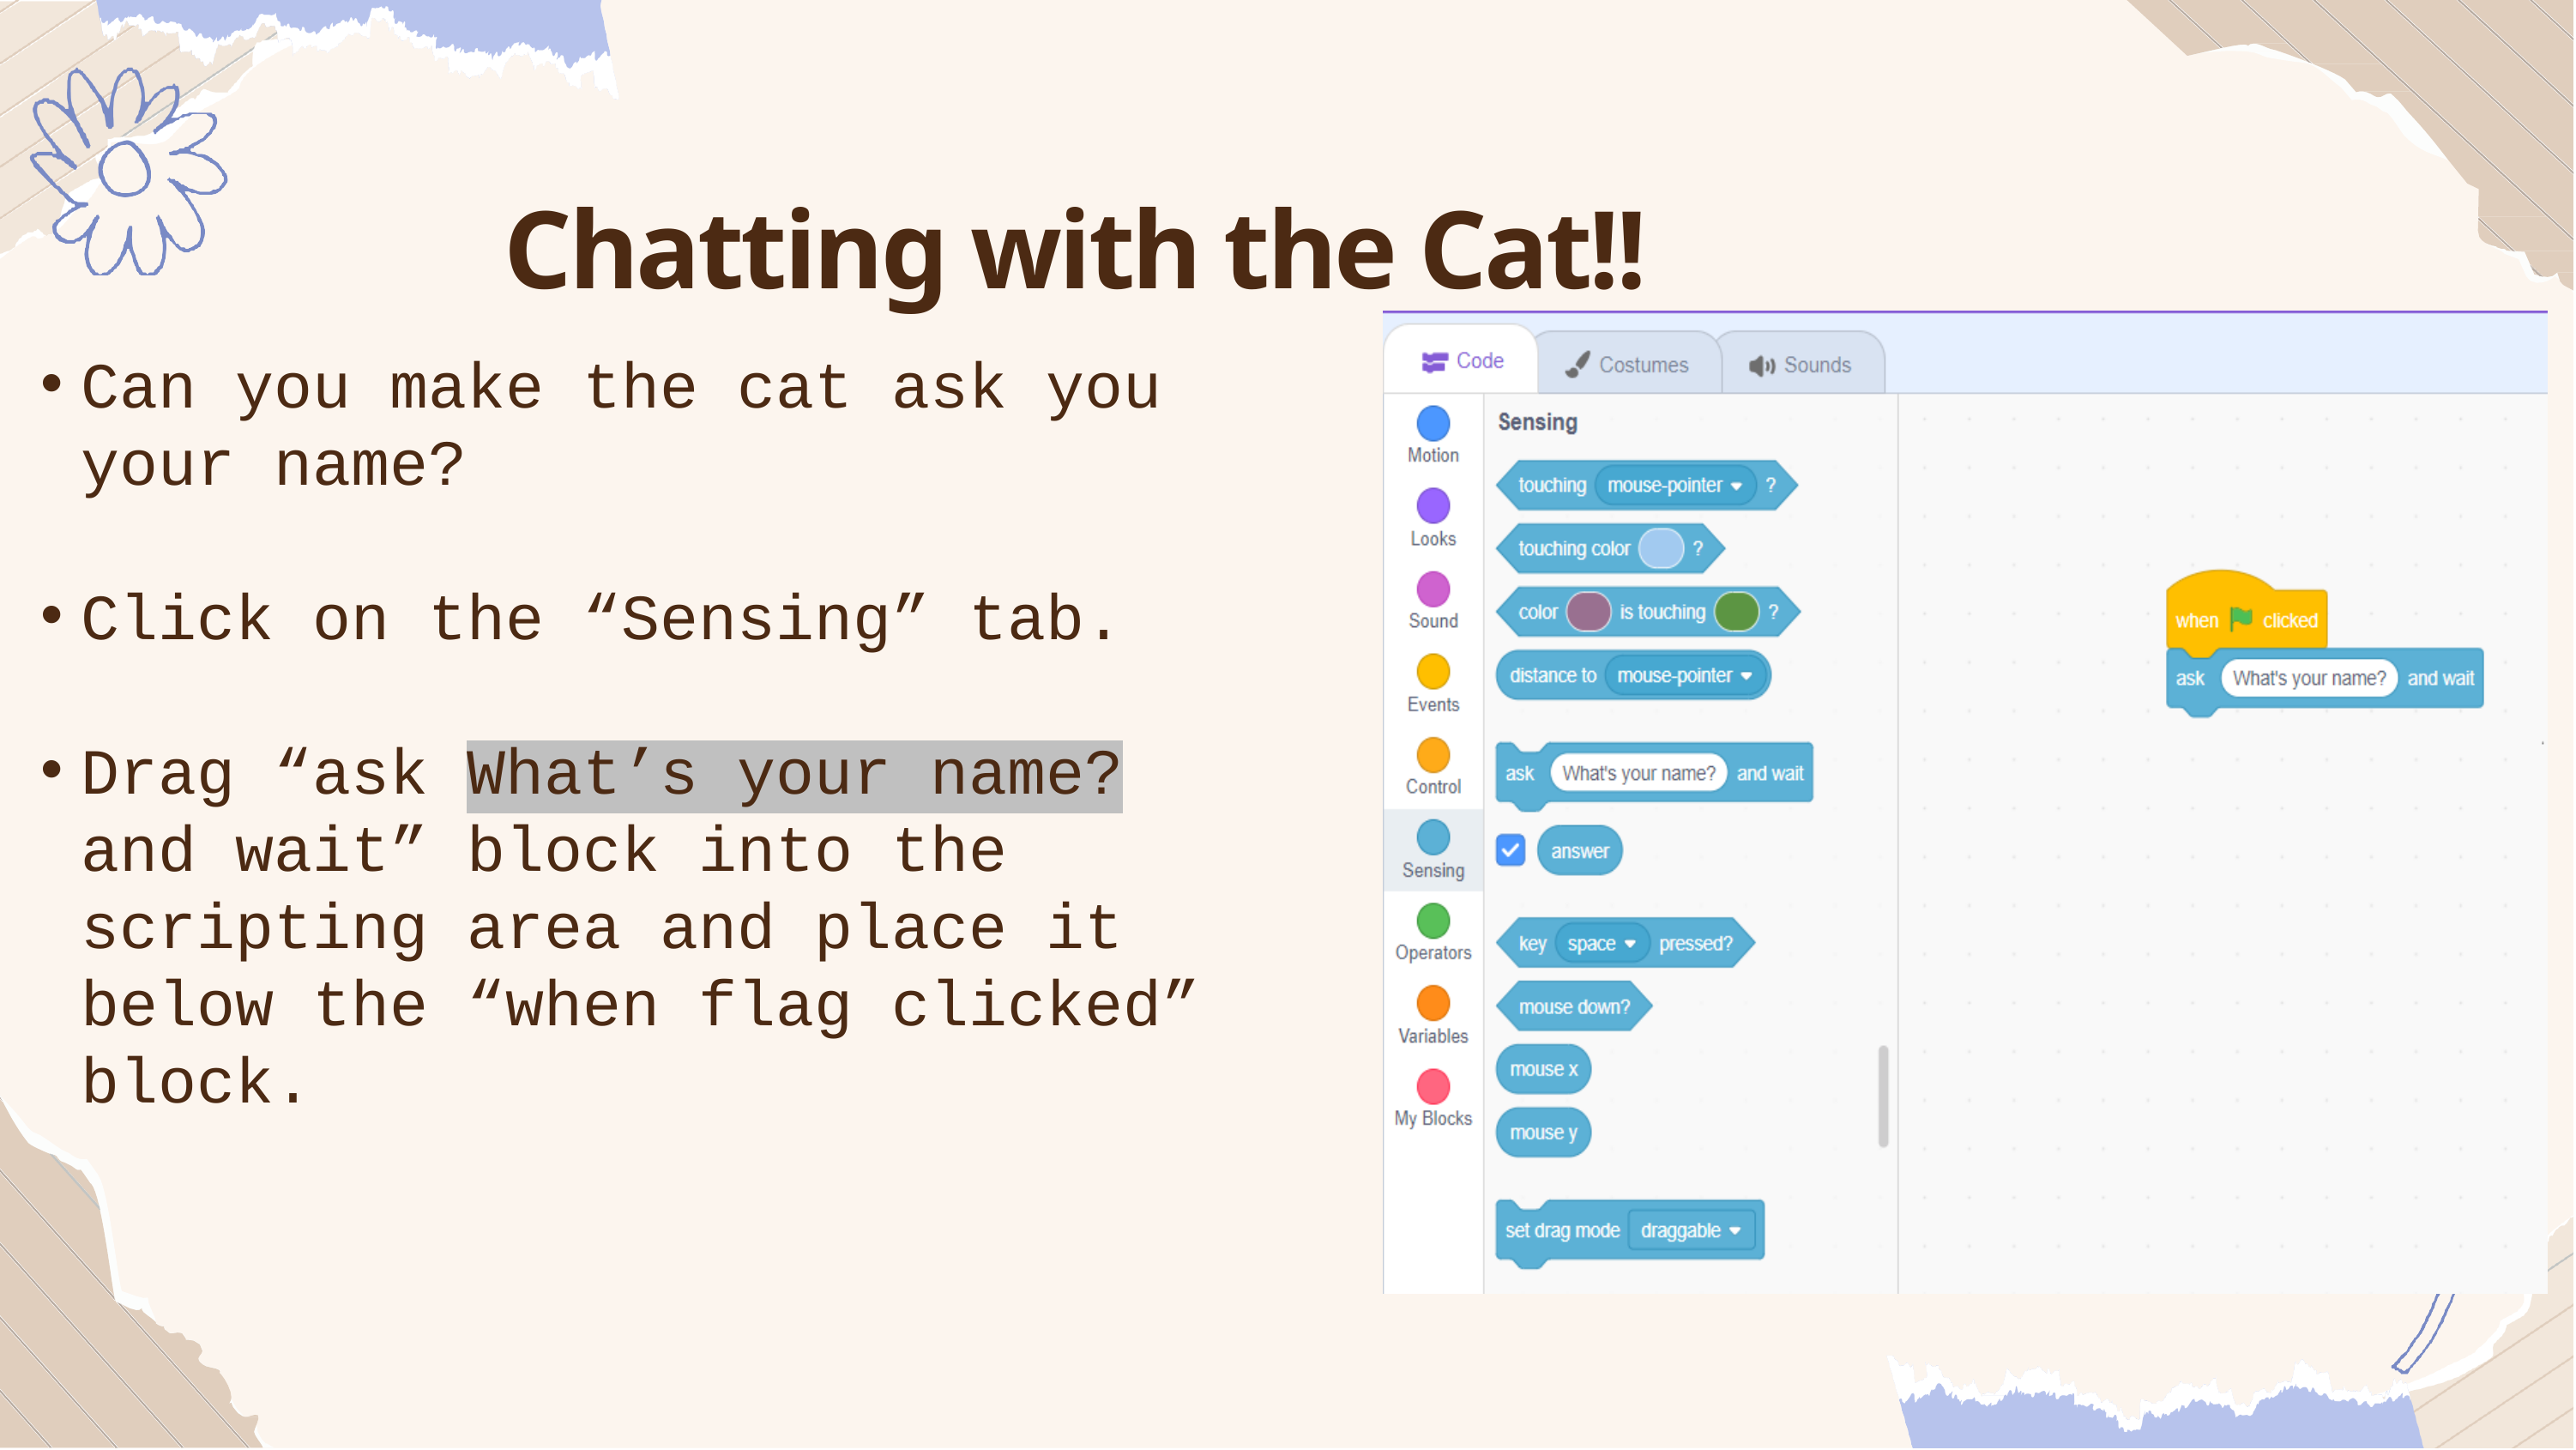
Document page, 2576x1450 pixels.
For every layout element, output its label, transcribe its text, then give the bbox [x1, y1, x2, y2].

text_box Can you make the cat ask you your name? Click on the “Sensing” tab. Drag “ask What’s your name? and wait” block into the scripting area and place it below the “when flag clicked” block. [27, 260, 1244, 1431]
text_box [2127, 0, 2574, 293]
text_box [0, 1095, 275, 1448]
picture [1383, 311, 2574, 1448]
title Chatting with the Cat!! [623, 179, 2211, 424]
picture [0, 0, 619, 276]
